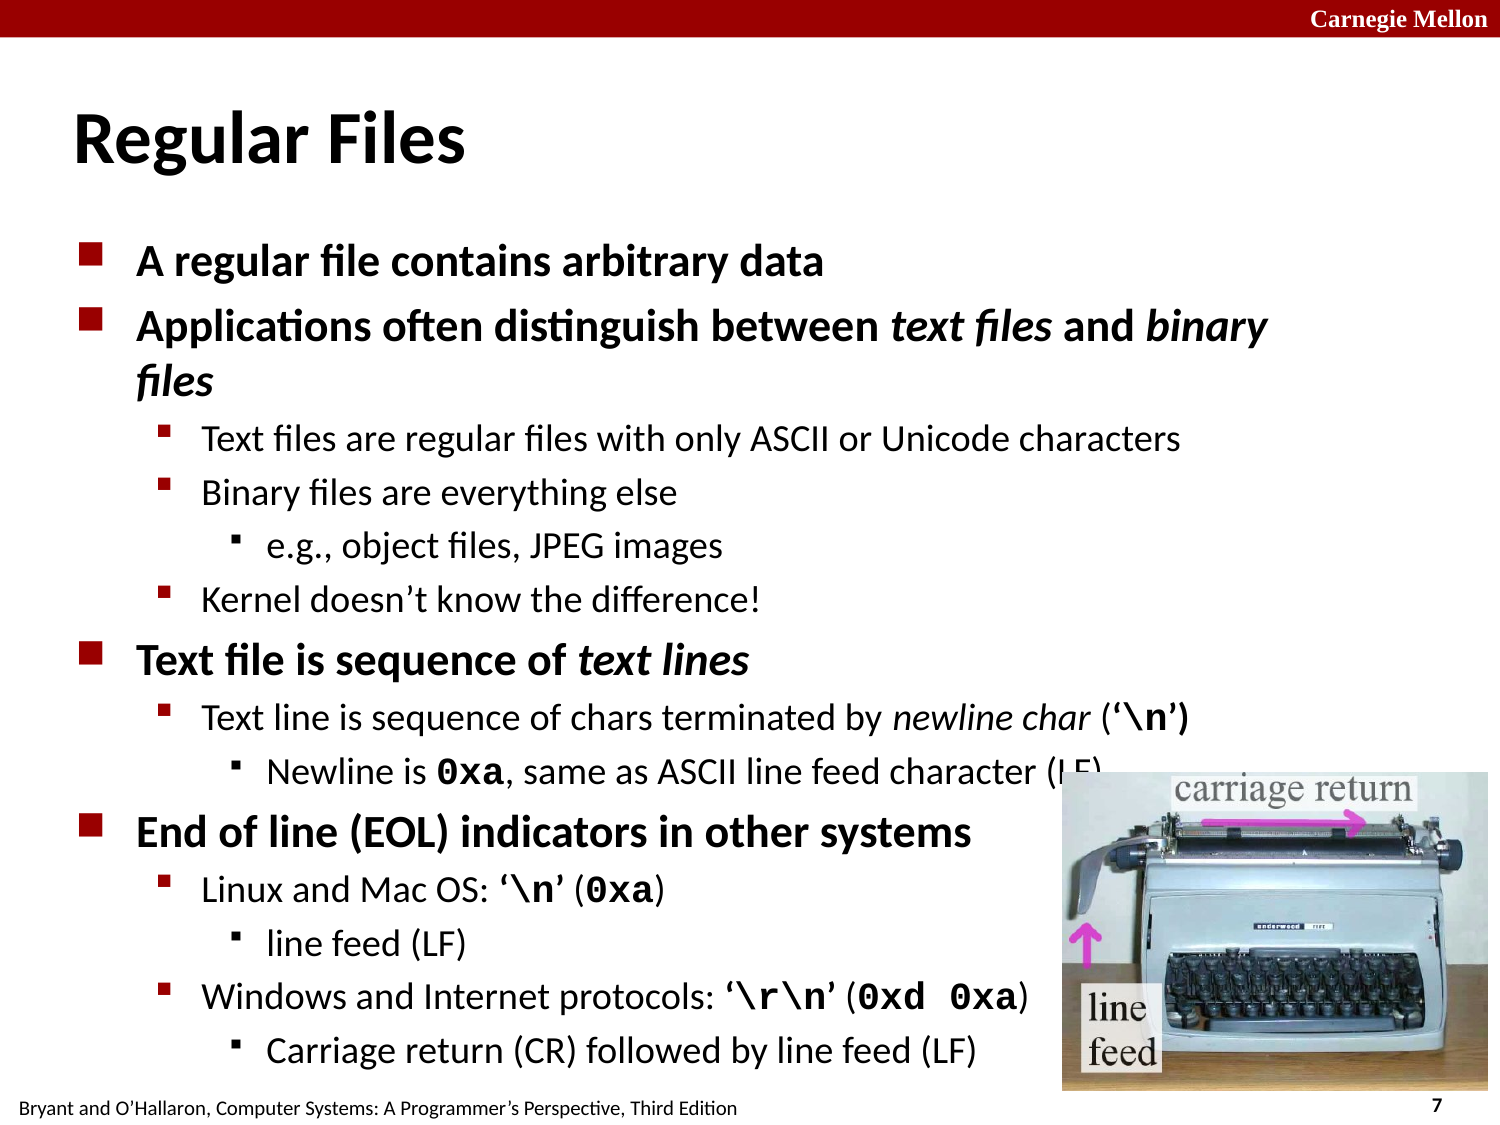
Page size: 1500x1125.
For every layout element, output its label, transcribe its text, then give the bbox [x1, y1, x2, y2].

picture [1062, 771, 1488, 1092]
title Regular Files [58, 71, 1305, 197]
list A regular file contains arbitrary data Applications often distinguish between text files and binary files Text files are regular files with only ASCII or Unicode characters Binary files are everything else e.g., object files, JPEG images Kernel doesn’t know the difference! Text file is sequence of text lines Text line is sequence of chars terminated by newline char (‘\n’) Newline is 0xa, same as ASCII line feed character (LF) End of line (EOL) indicators in other systems Linux and Mac OS: ‘\n’ (0xa) line feed (LF) Windows and Internet protocols: ‘\r\n’ (0xd 0xa) Carriage return (CR) followed by line feed (LF) [64, 223, 1361, 1088]
